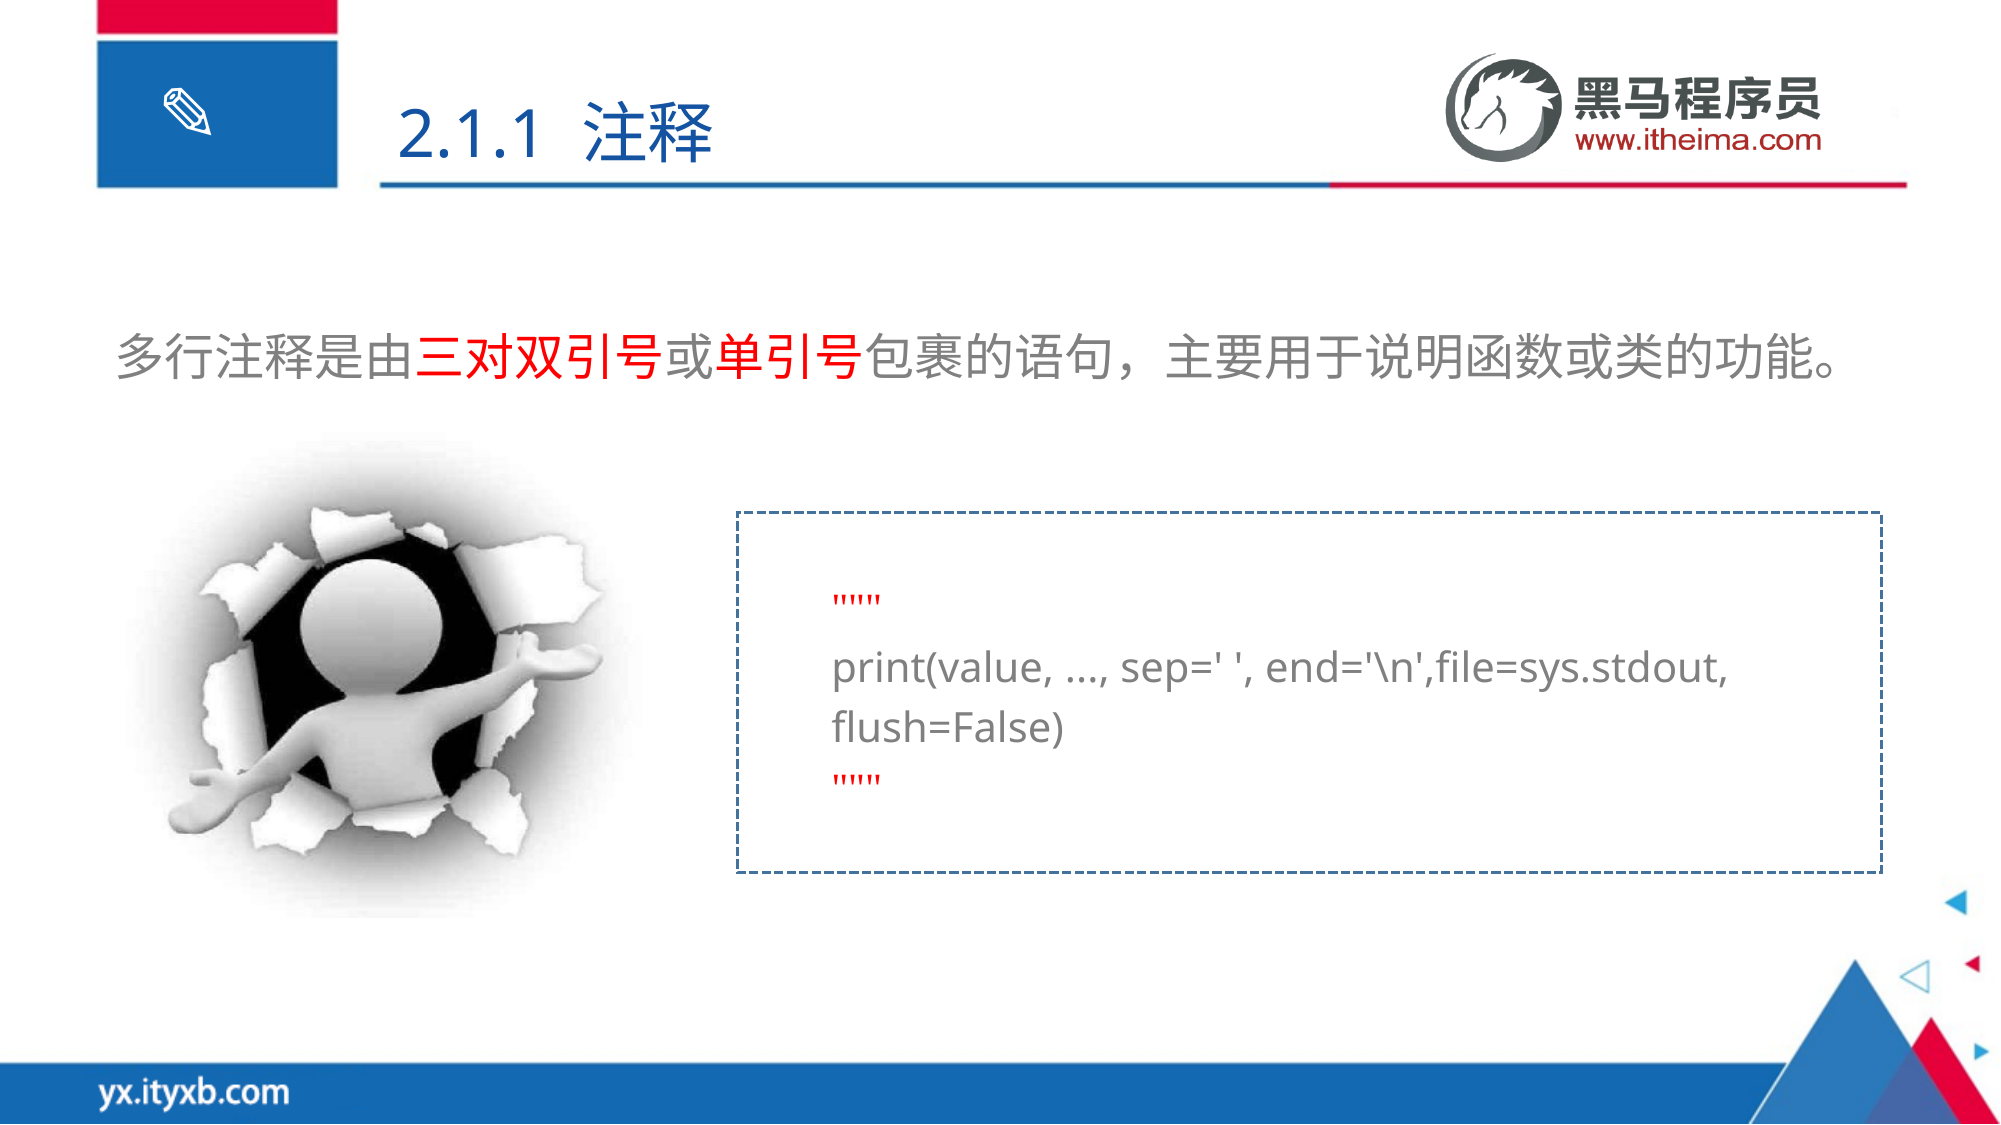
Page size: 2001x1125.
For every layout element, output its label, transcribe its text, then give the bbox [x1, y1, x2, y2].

text_box 多行注释是由三对双引号或单引号包裹的语句，主要用于说明函数或类的功能。 [99, 288, 1921, 394]
title 2.1.1 注释 [382, 34, 1842, 238]
picture [0, 0, 2000, 1124]
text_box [737, 512, 1882, 873]
